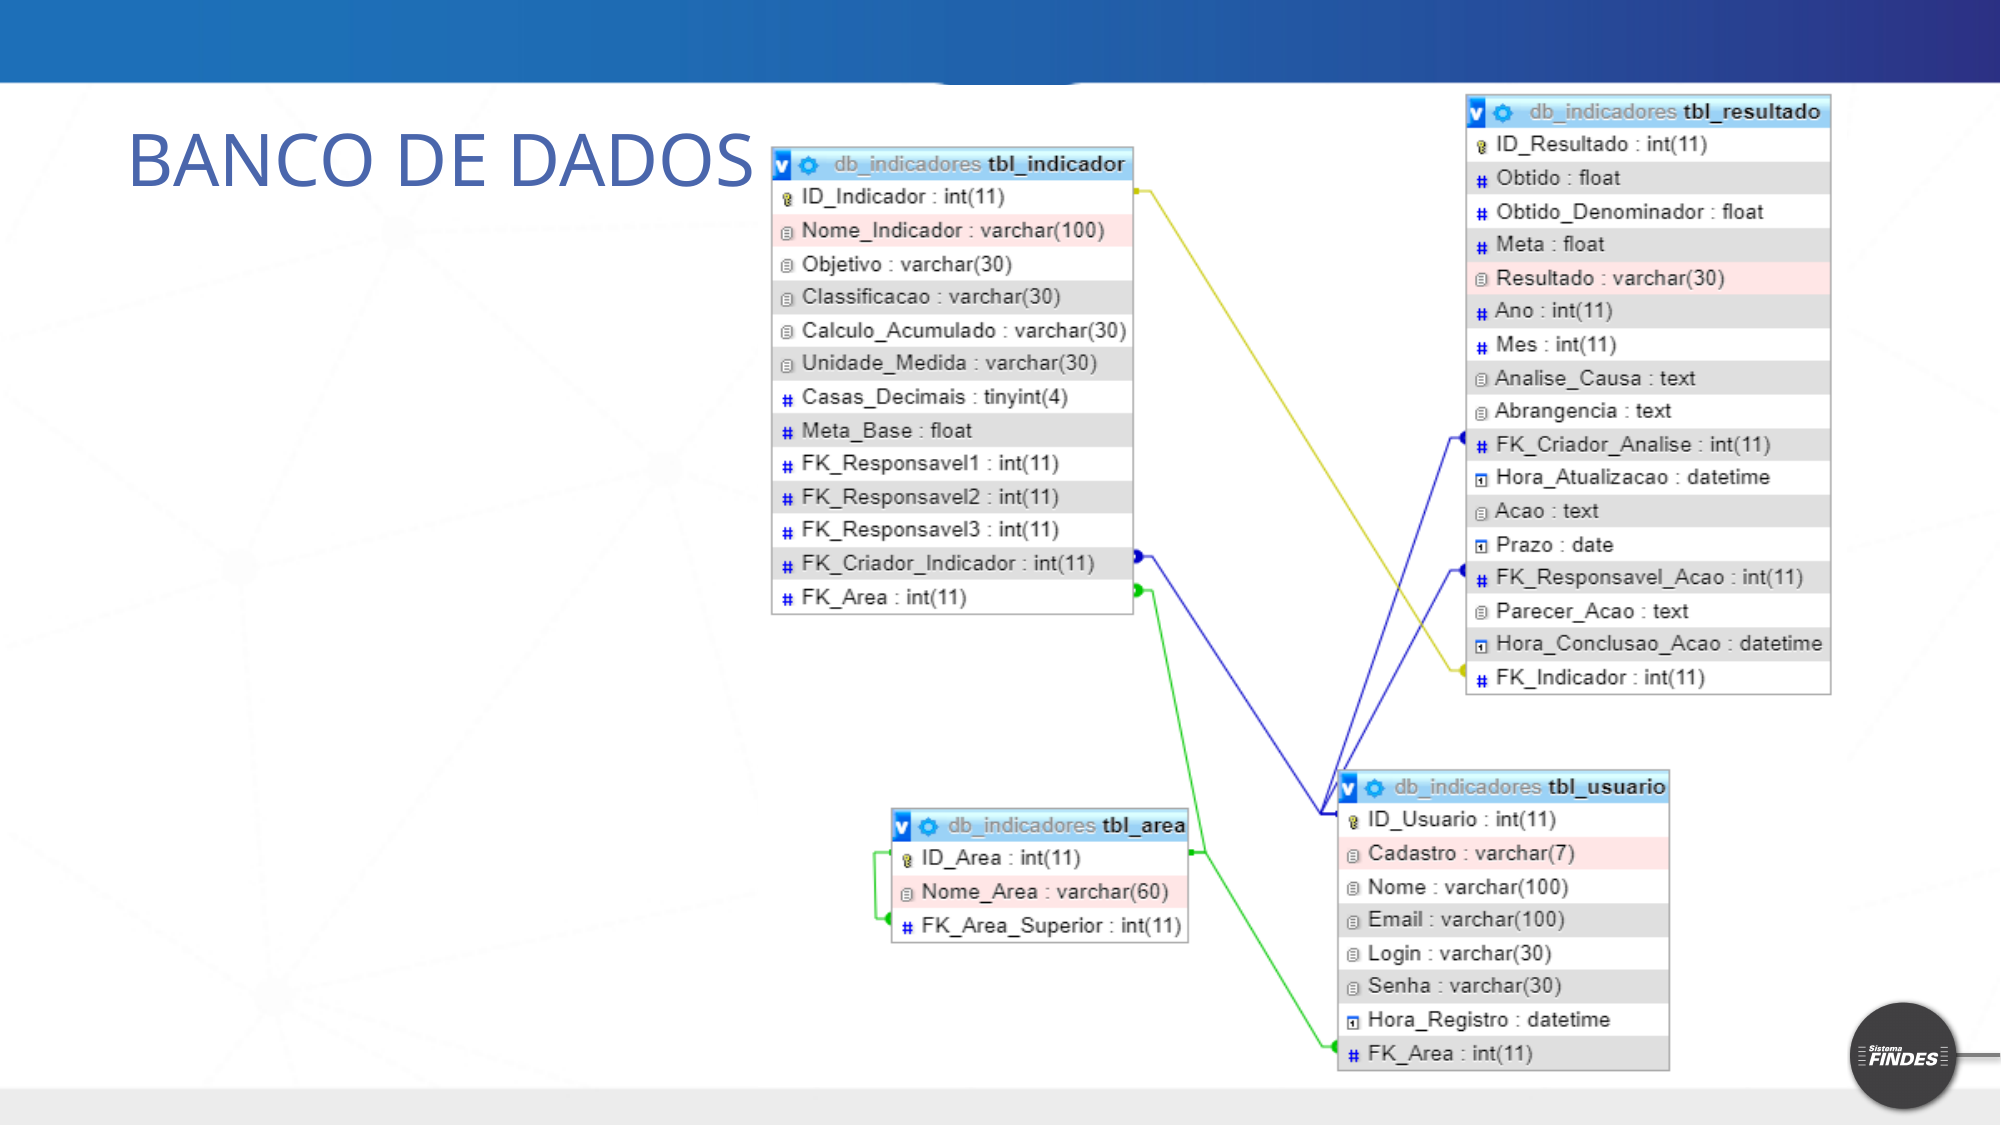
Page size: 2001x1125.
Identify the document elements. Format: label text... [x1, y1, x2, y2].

title BANCO DE DADOS [111, 106, 753, 209]
picture [0, 0, 2000, 1125]
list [758, 85, 1848, 1088]
